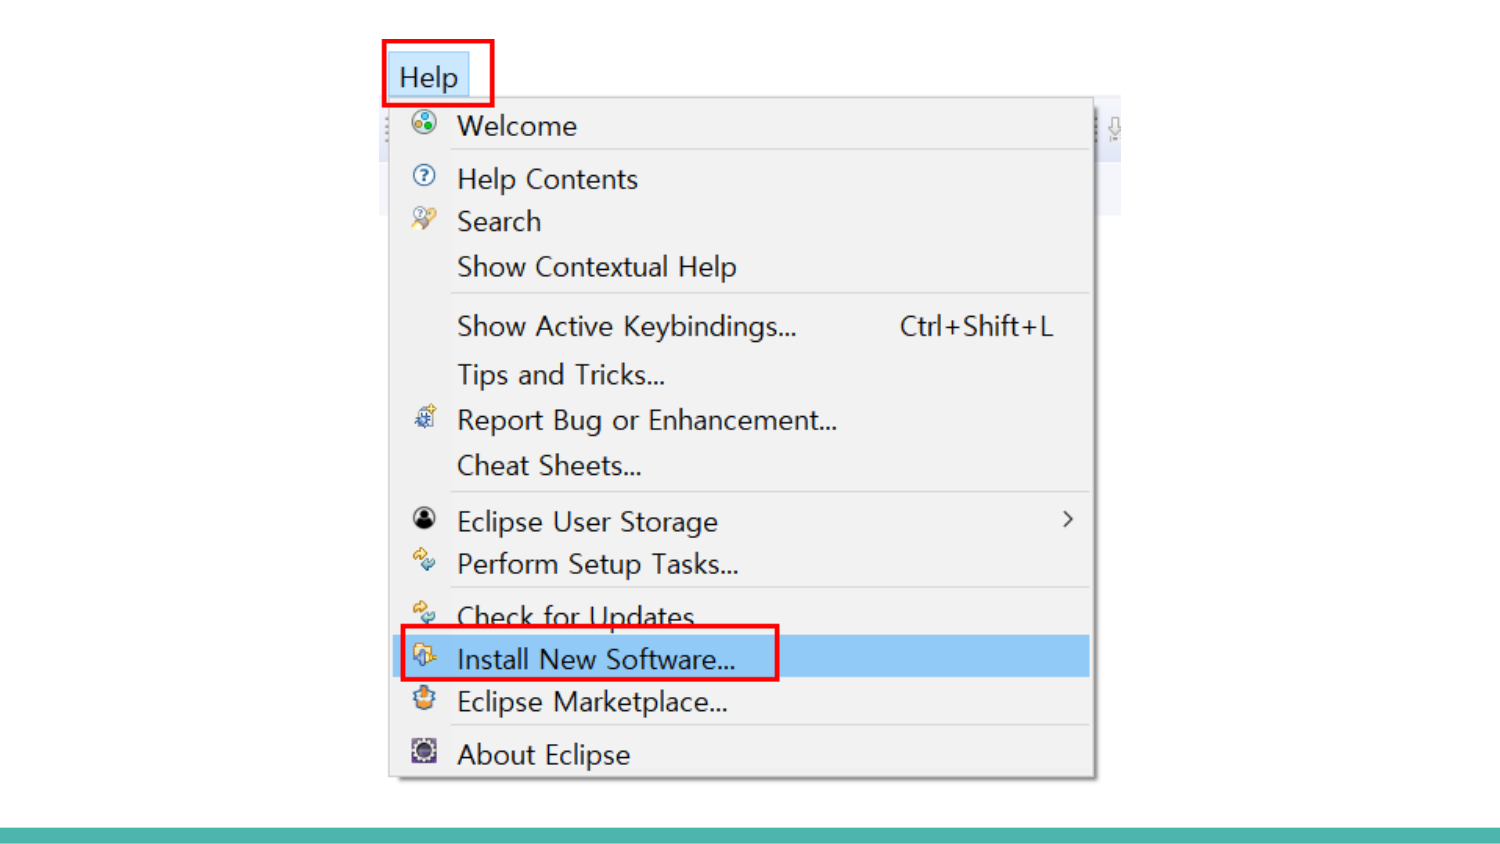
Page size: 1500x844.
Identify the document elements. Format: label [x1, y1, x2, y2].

picture [379, 39, 1121, 805]
